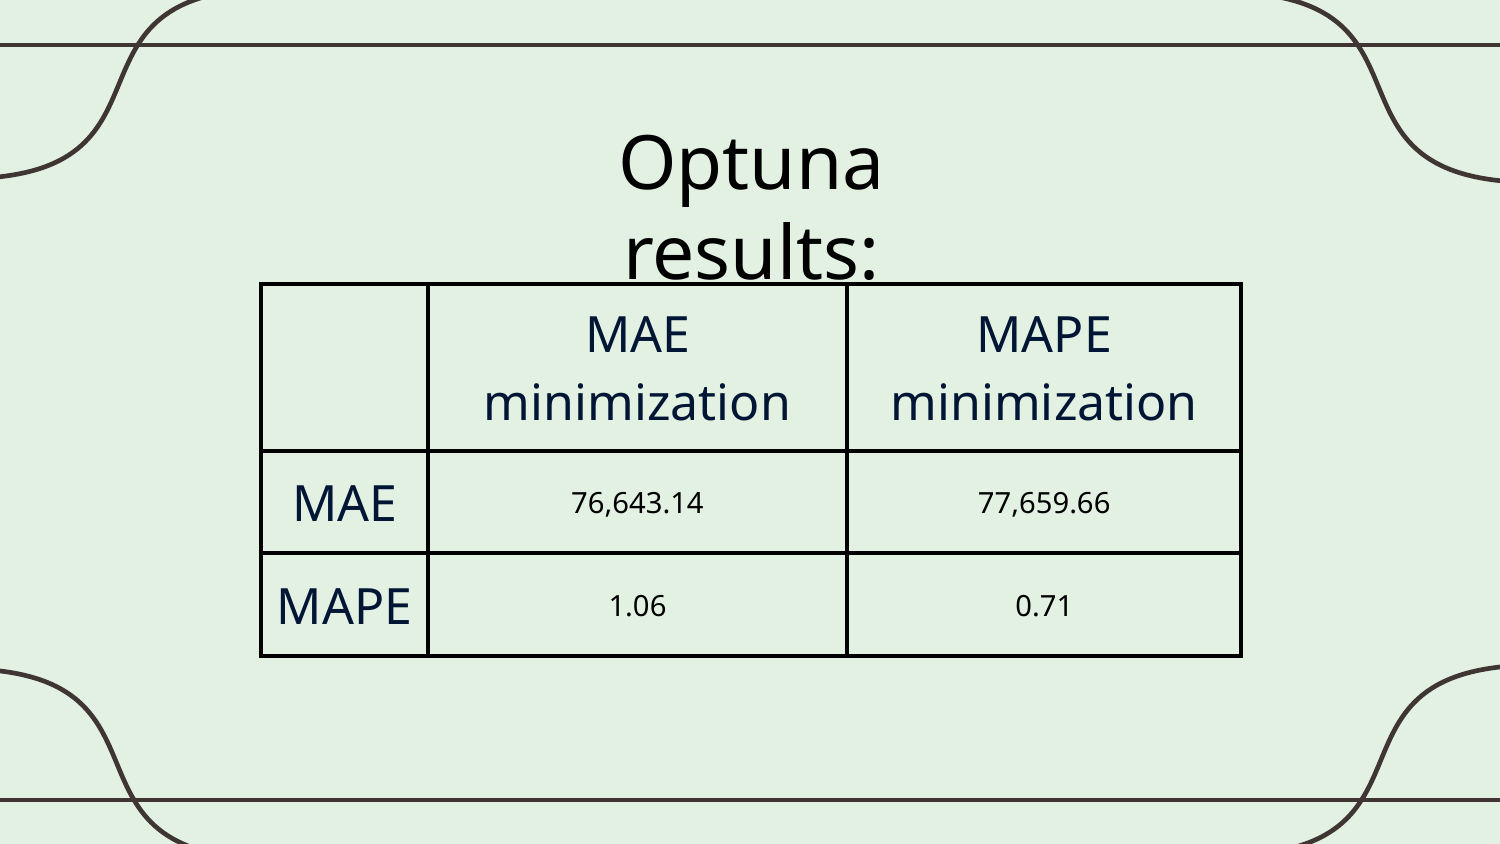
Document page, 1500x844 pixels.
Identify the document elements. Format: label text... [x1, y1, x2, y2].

table_cell 1.06 [430, 555, 845, 654]
title Optuna results: [468, 99, 1035, 234]
table_header MAE minimization [430, 286, 845, 449]
table_cell 0.71 [849, 555, 1239, 654]
table_header [263, 286, 426, 449]
table_cell MAPE [263, 555, 426, 654]
table_cell MAE [263, 453, 426, 551]
table_cell 76,643.14 [430, 453, 845, 551]
table_header MAPE minimization [849, 286, 1239, 449]
table_cell 77,659.66 [849, 453, 1239, 551]
